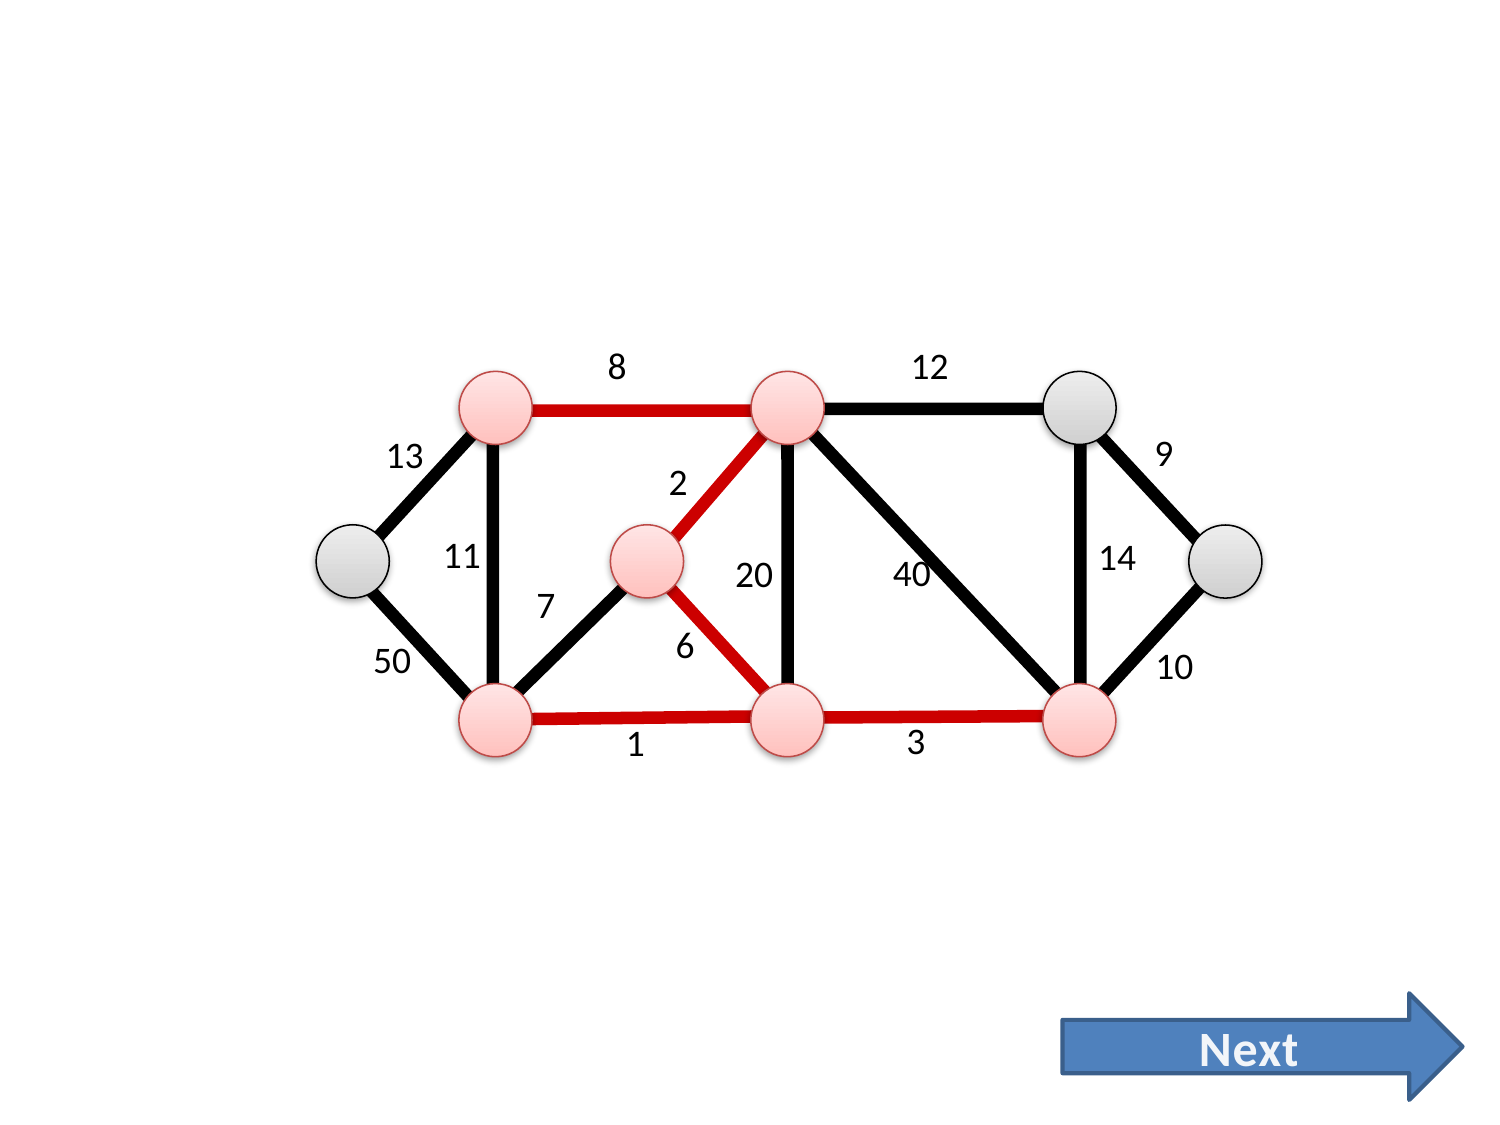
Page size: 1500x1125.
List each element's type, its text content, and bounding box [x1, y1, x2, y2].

text_box 8 [592, 334, 642, 395]
text_box Next [1060, 991, 1465, 1102]
text_box [609, 523, 685, 599]
text_box 3 [891, 709, 941, 770]
text_box [750, 682, 825, 758]
text_box 20 [720, 542, 789, 603]
text_box 9 [1139, 422, 1189, 482]
text_box [458, 682, 533, 758]
text_box 50 [358, 629, 427, 689]
text_box 11 [428, 523, 496, 584]
text_box 12 [895, 334, 964, 395]
text_box 7 [521, 573, 571, 634]
text_box [458, 370, 534, 446]
text_box 13 [370, 423, 439, 484]
text_box [1042, 370, 1117, 446]
text_box 14 [1083, 525, 1151, 586]
text_box 2 [653, 450, 703, 511]
text_box 1 [610, 711, 660, 772]
text_box 6 [660, 613, 710, 673]
text_box 40 [878, 541, 946, 602]
text_box [1188, 524, 1263, 599]
text_box [1041, 682, 1117, 758]
text_box 10 [1140, 634, 1209, 695]
text_box [750, 370, 825, 446]
text_box [315, 523, 391, 599]
